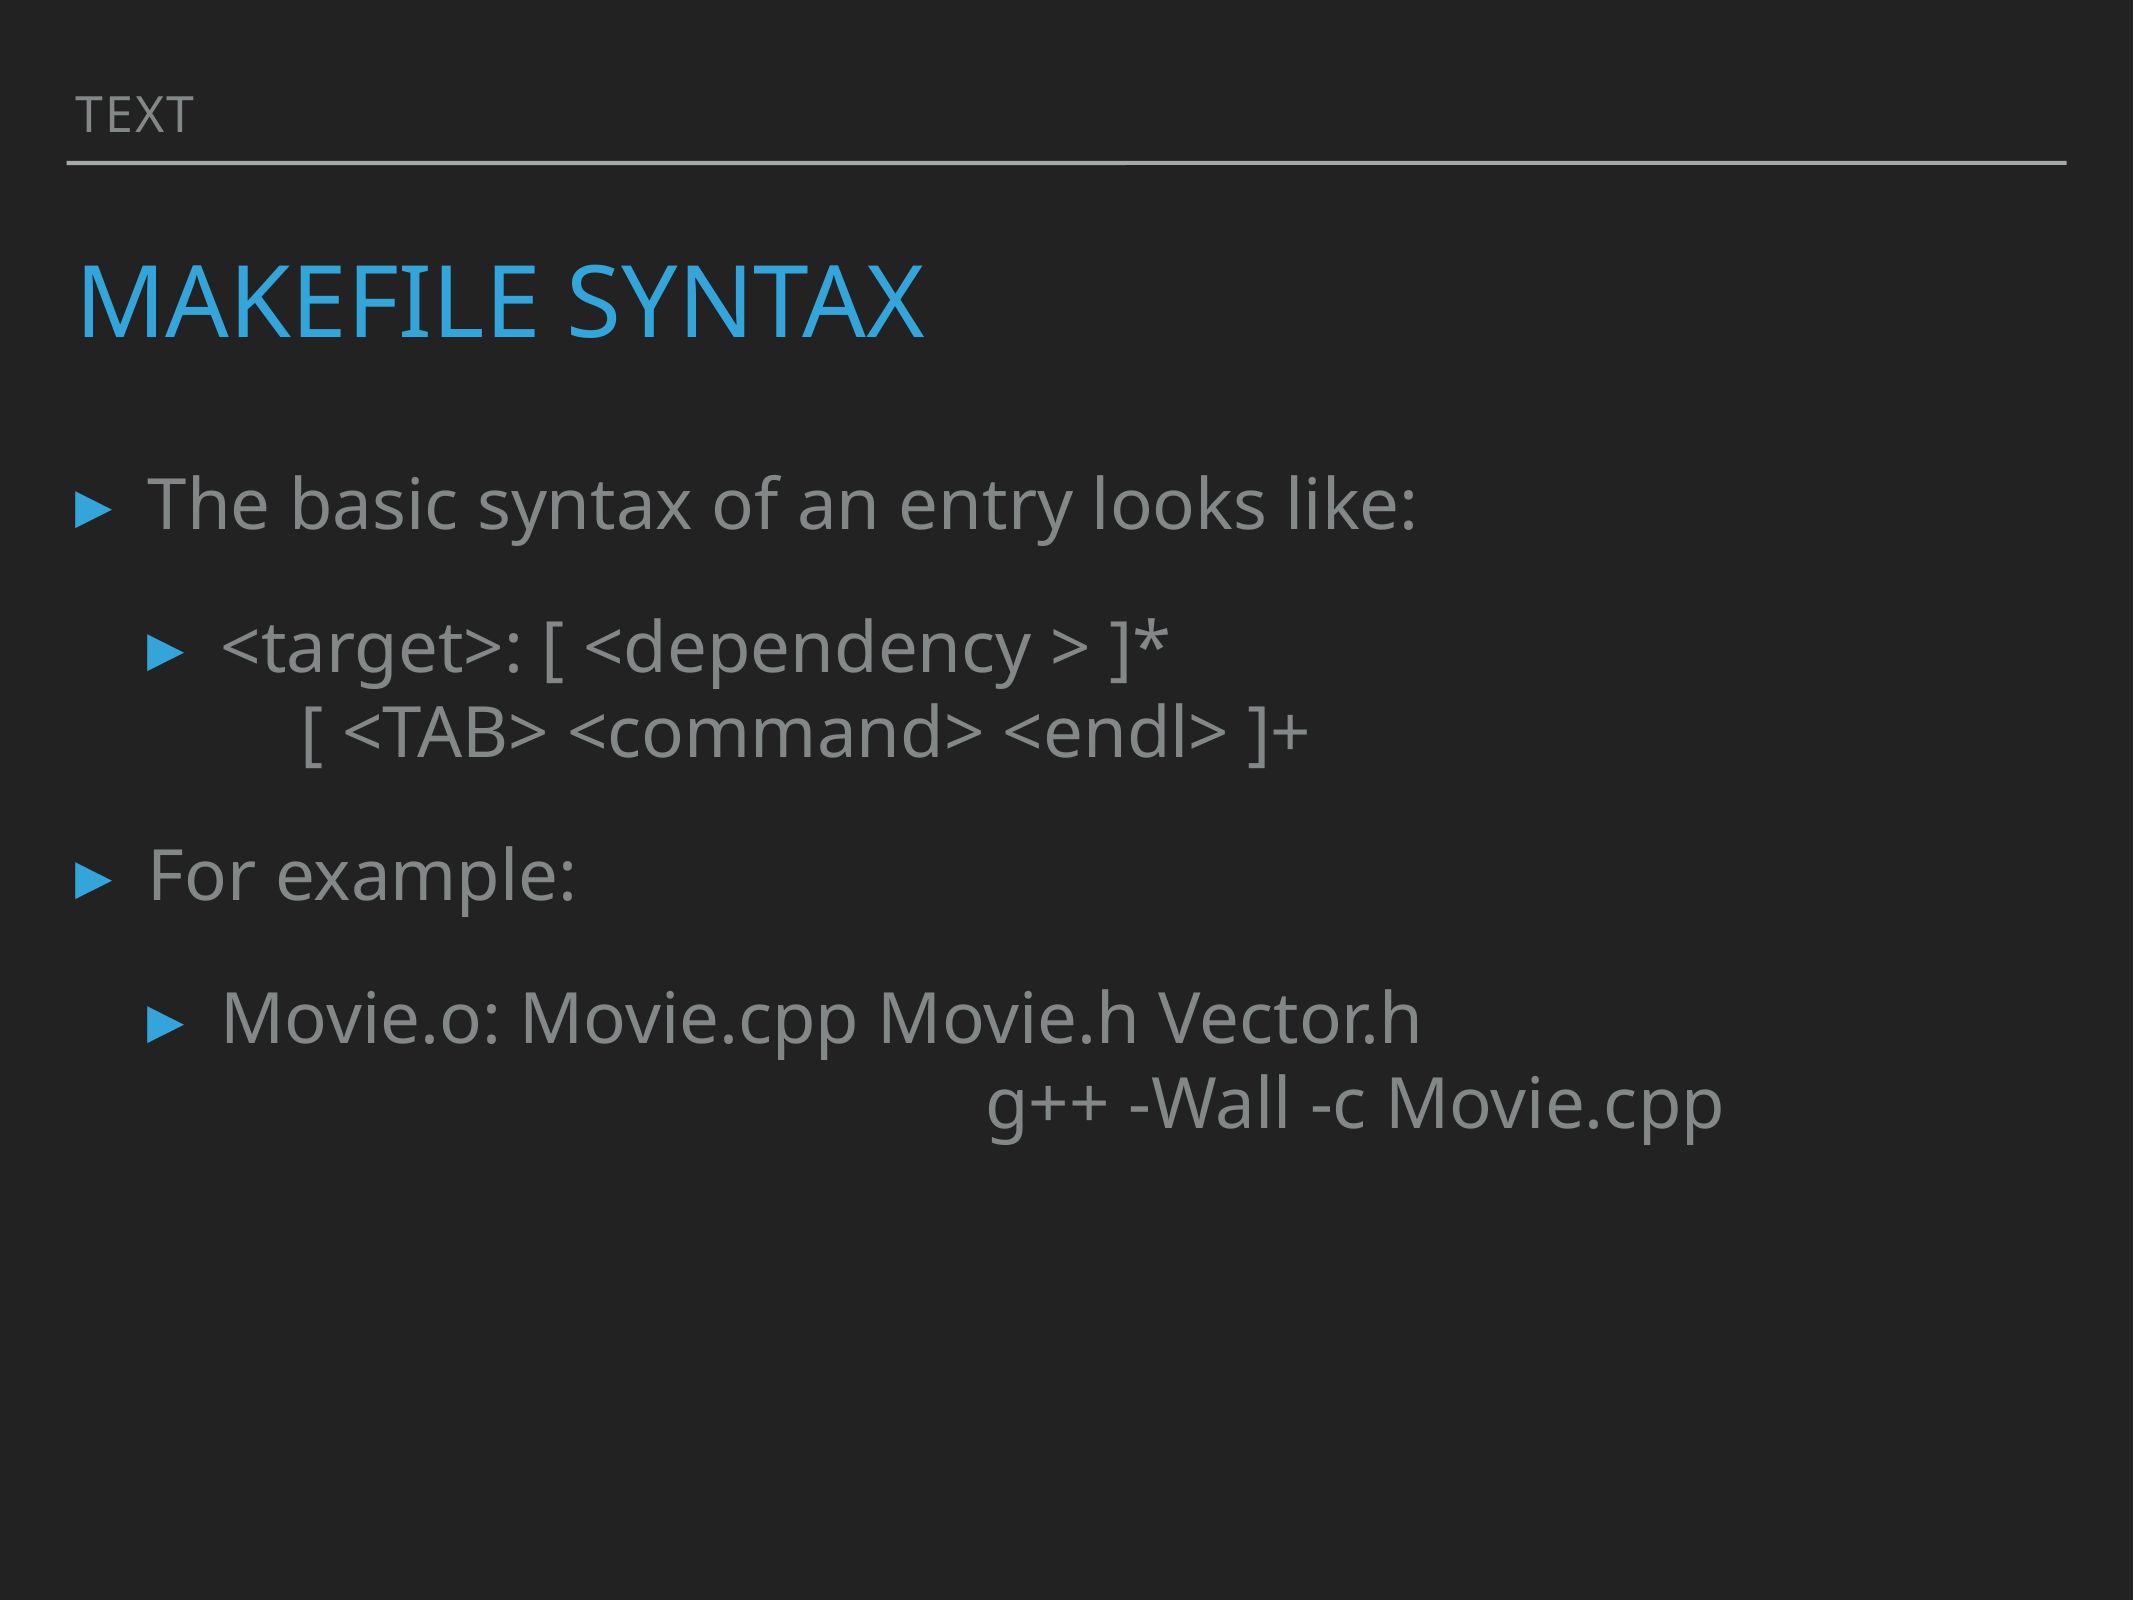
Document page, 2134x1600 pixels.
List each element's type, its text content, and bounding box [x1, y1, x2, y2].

list The basic syntax of an entry looks like: <target>: [ <dependency > ]* ````[ <TAB> <command> <endl> ]+ For example: Movie.o: Movie.cpp Movie.h Vector.h ````g++ -Wall -c Movie.cpp [66, 449, 2068, 1453]
list Text [66, 74, 1901, 151]
title Makefile syntax [66, 251, 2068, 372]
